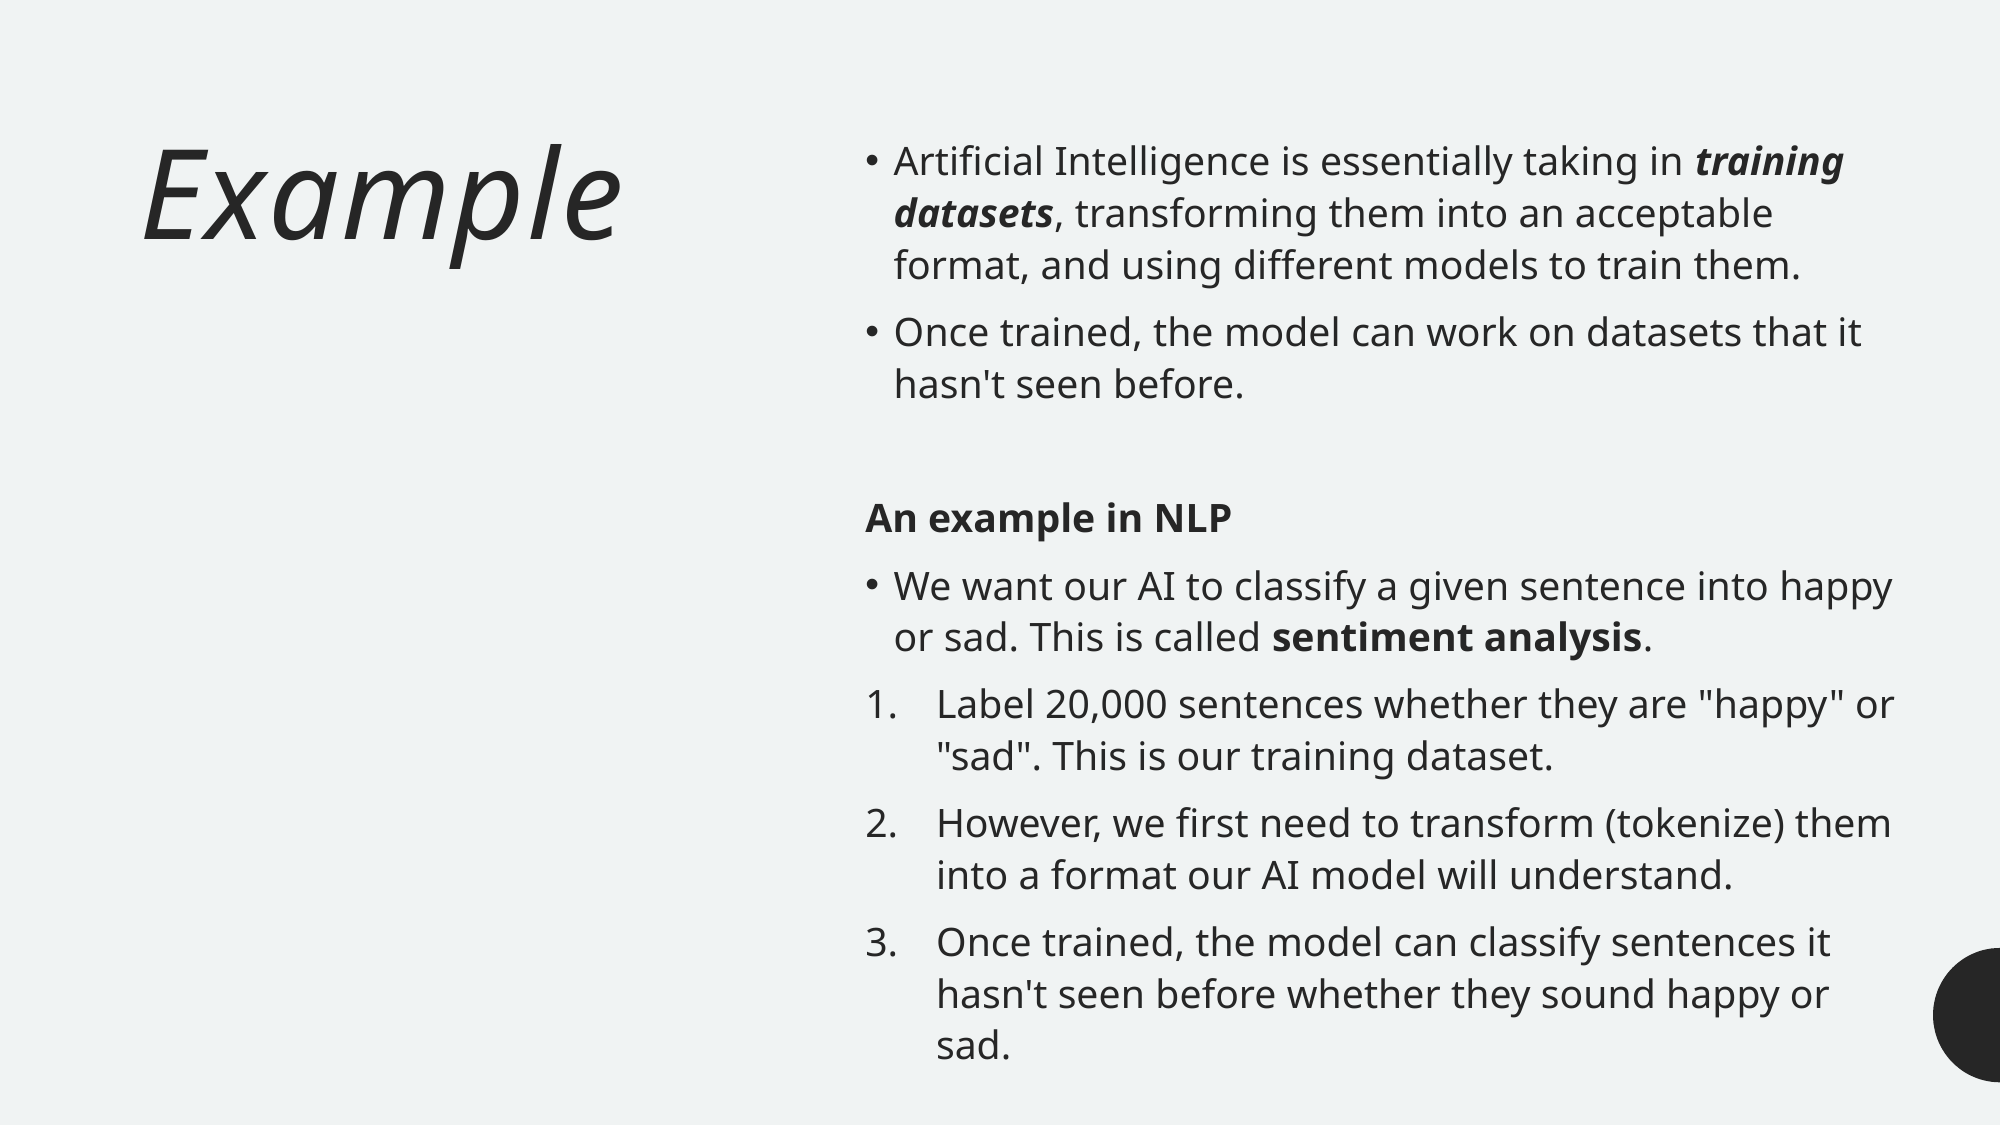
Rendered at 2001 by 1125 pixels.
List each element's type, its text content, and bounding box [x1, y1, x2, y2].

list Artificial Intelligence is essentially taking in training datasets, transforming them into an acceptable format, and using different models to train them. Once trained, the model can work on datasets that it hasn't seen before. An example in NLP We want our AI to classify a given sentence into happy or sad. This is called sentiment analysis. Label 20,000 sentences whether they are "happy" or "sad". This is our training dataset. However, we first need to transform (tokenize) them into a format our AI model will understand. Once trained, the model can classify sentences it hasn't seen before whether they sound happy or sad. [850, 124, 1928, 1088]
title Example [124, 124, 753, 905]
